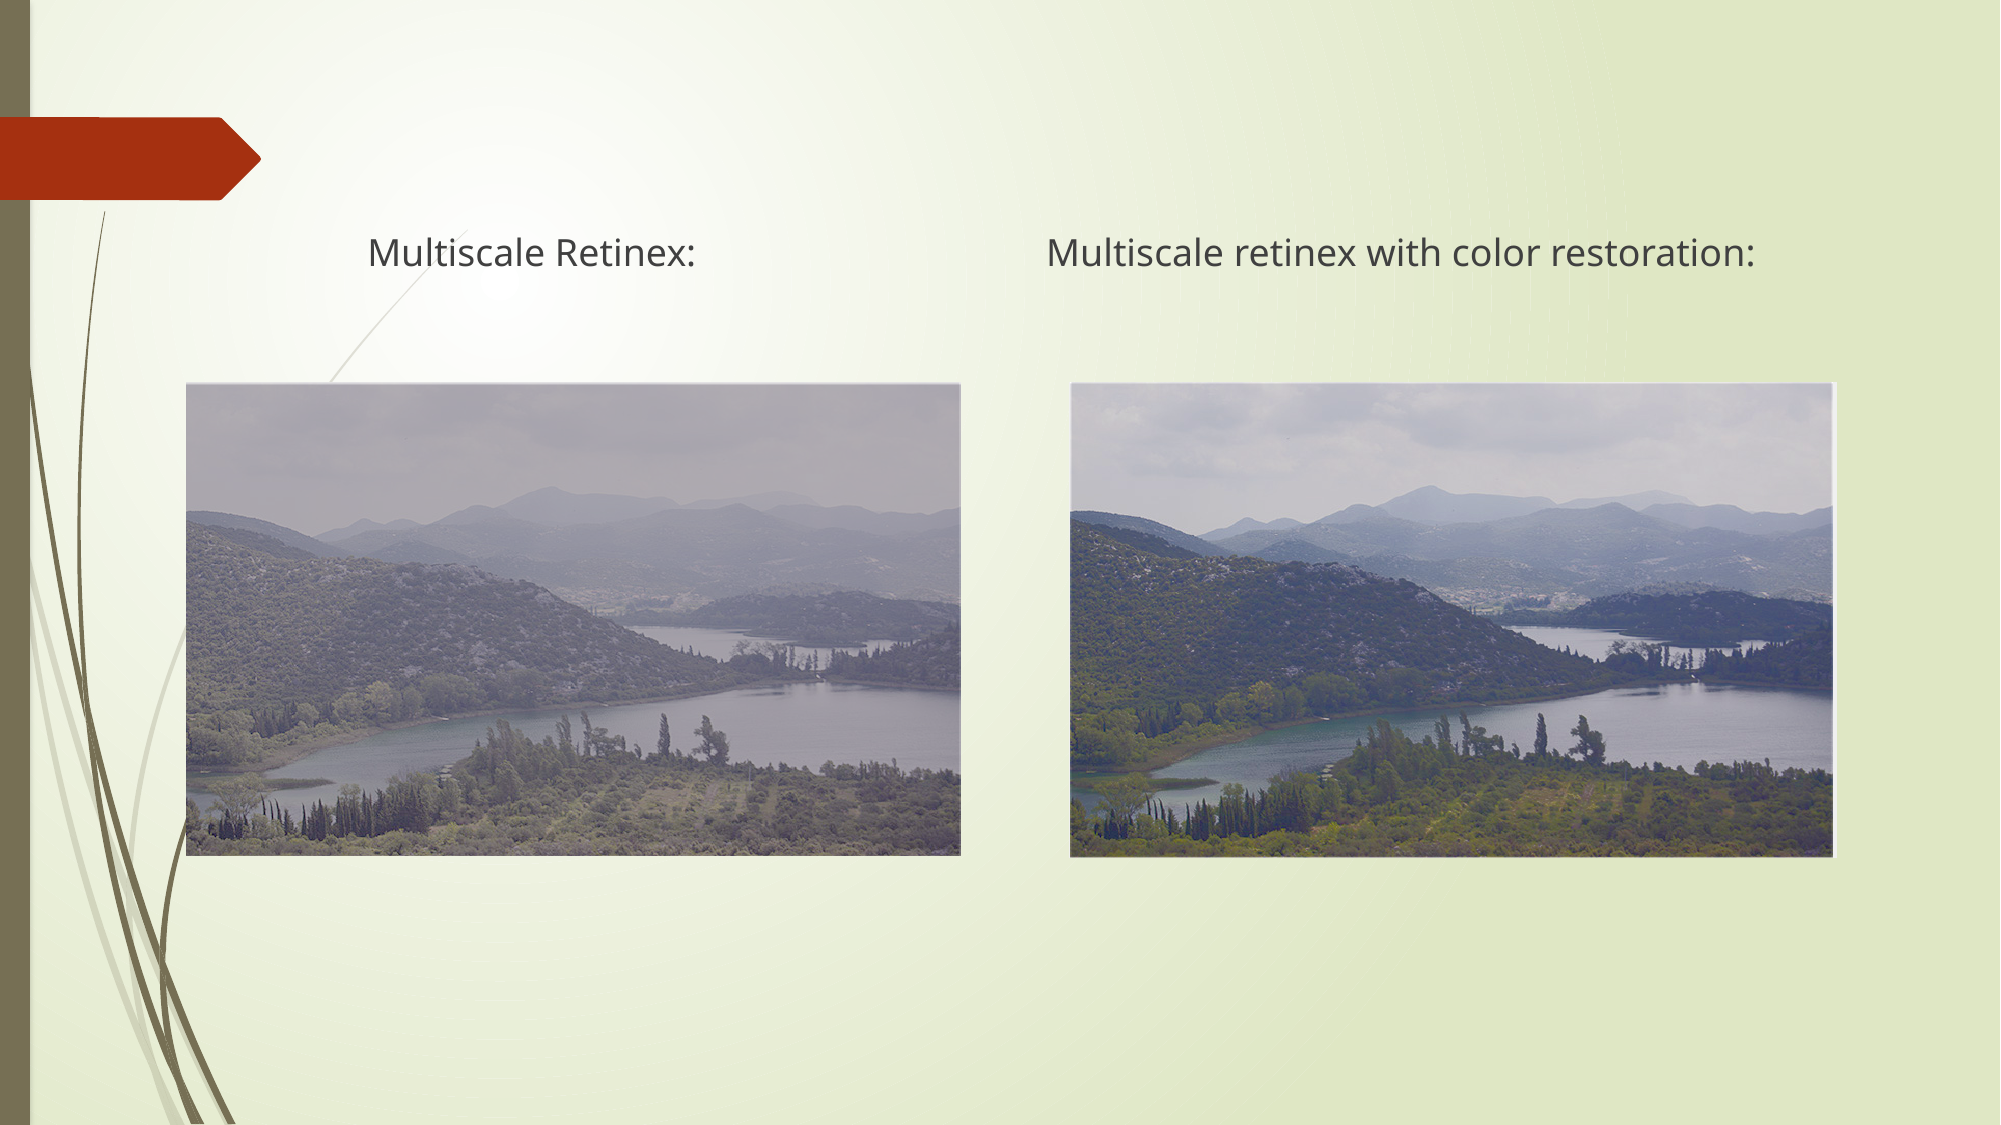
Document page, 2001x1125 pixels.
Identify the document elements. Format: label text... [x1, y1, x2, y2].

picture [186, 381, 961, 856]
list Multiscale Retinex: Multiscale retinex with color restoration: [186, 155, 1888, 970]
picture [1069, 381, 1837, 858]
